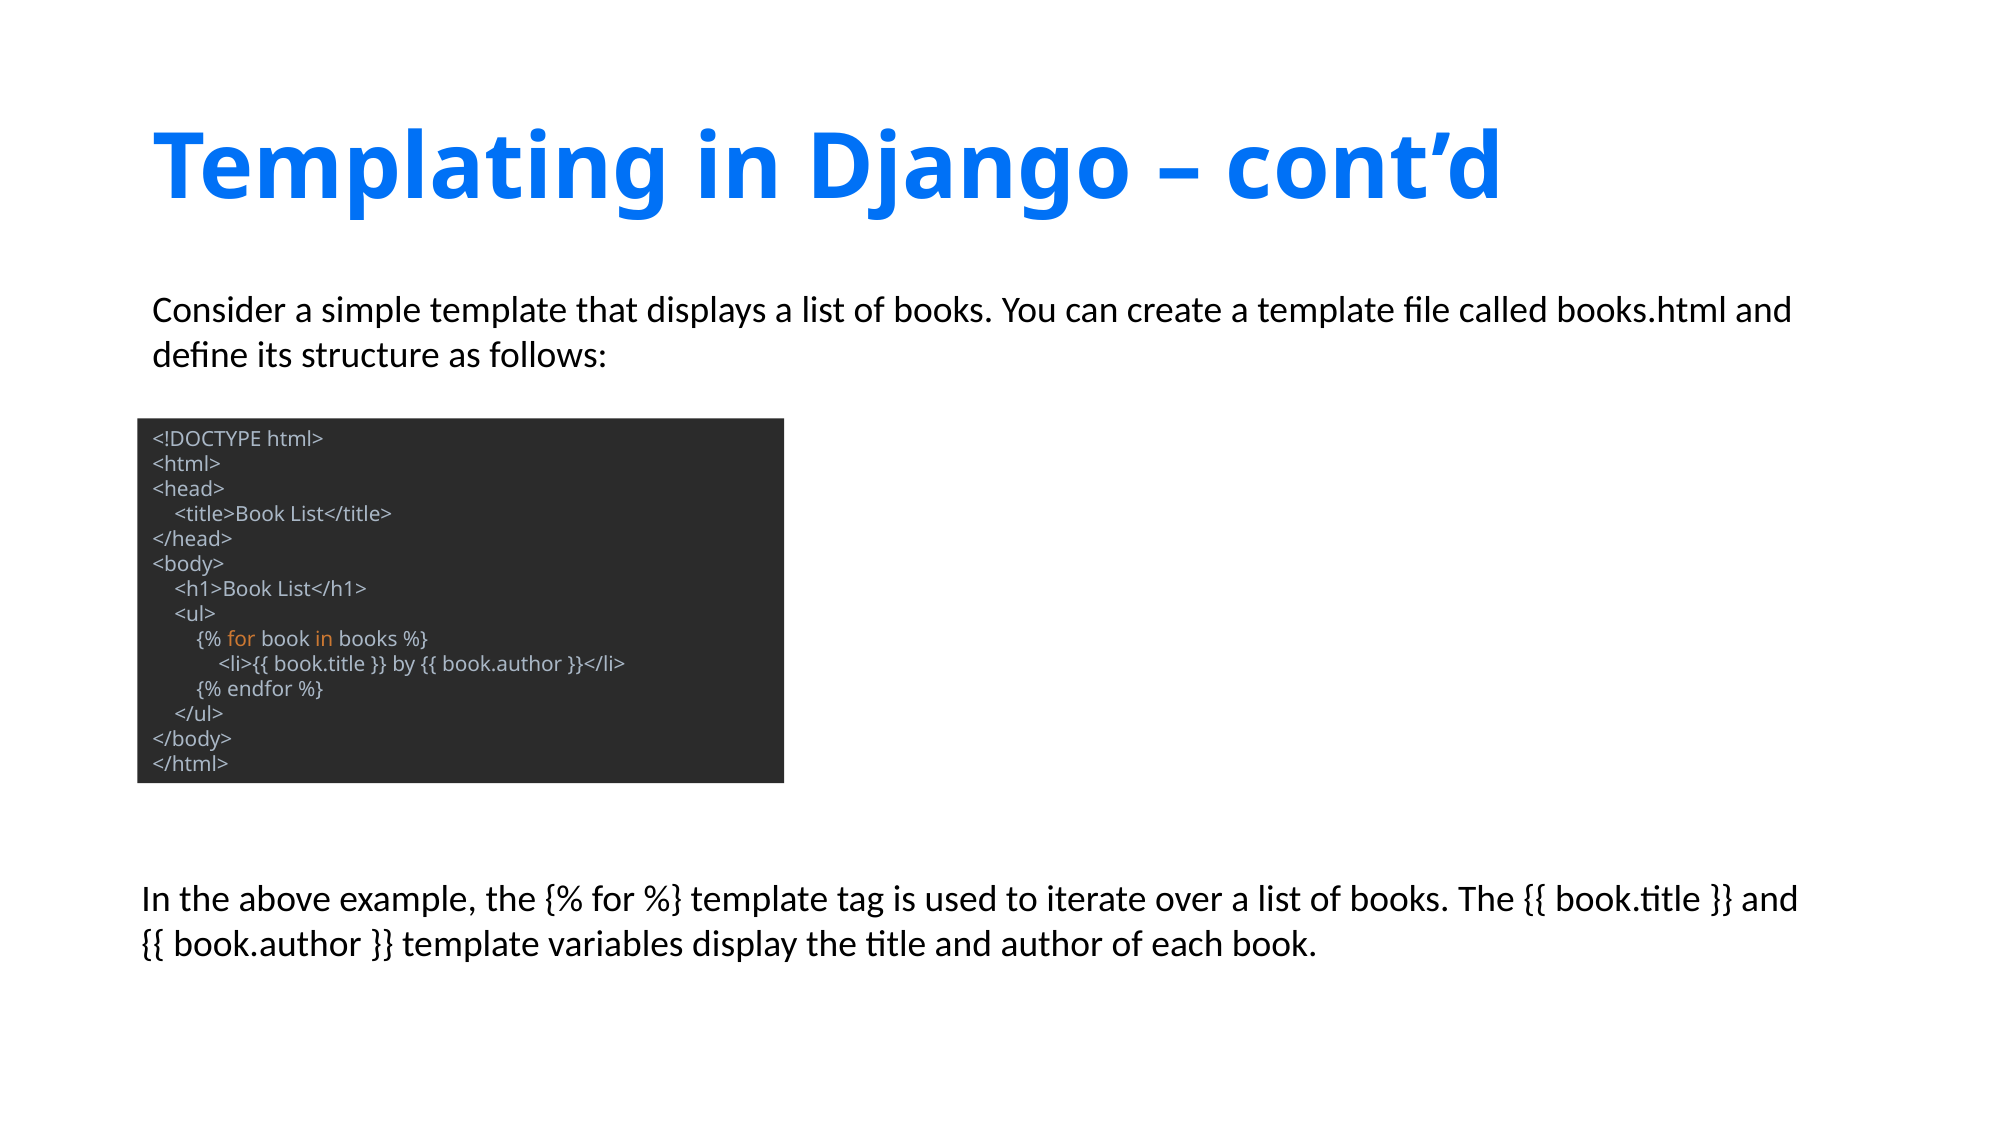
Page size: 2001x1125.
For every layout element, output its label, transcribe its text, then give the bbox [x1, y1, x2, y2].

text_box Consider a simple template that displays a list of books. You can create a template file called books.html and define its structure as follows: [137, 277, 1821, 382]
text_box In the above example, the {% for %} template tag is used to iterate over a list of books. The {{ book.title }} and {{ book.author }} template variables display the title and author of each book. [126, 866, 1821, 972]
text_box <!DOCTYPE html> <html> <head> <title>Book List</title> </head> <body> <h1>Book List</h1> <ul> {% for book in books %} <li>{{ book.title }} by {{ book.author }}</li> {% endfor %} </ul> </body> </html> [137, 418, 785, 784]
title Templating in Django – cont’d [137, 59, 1863, 278]
